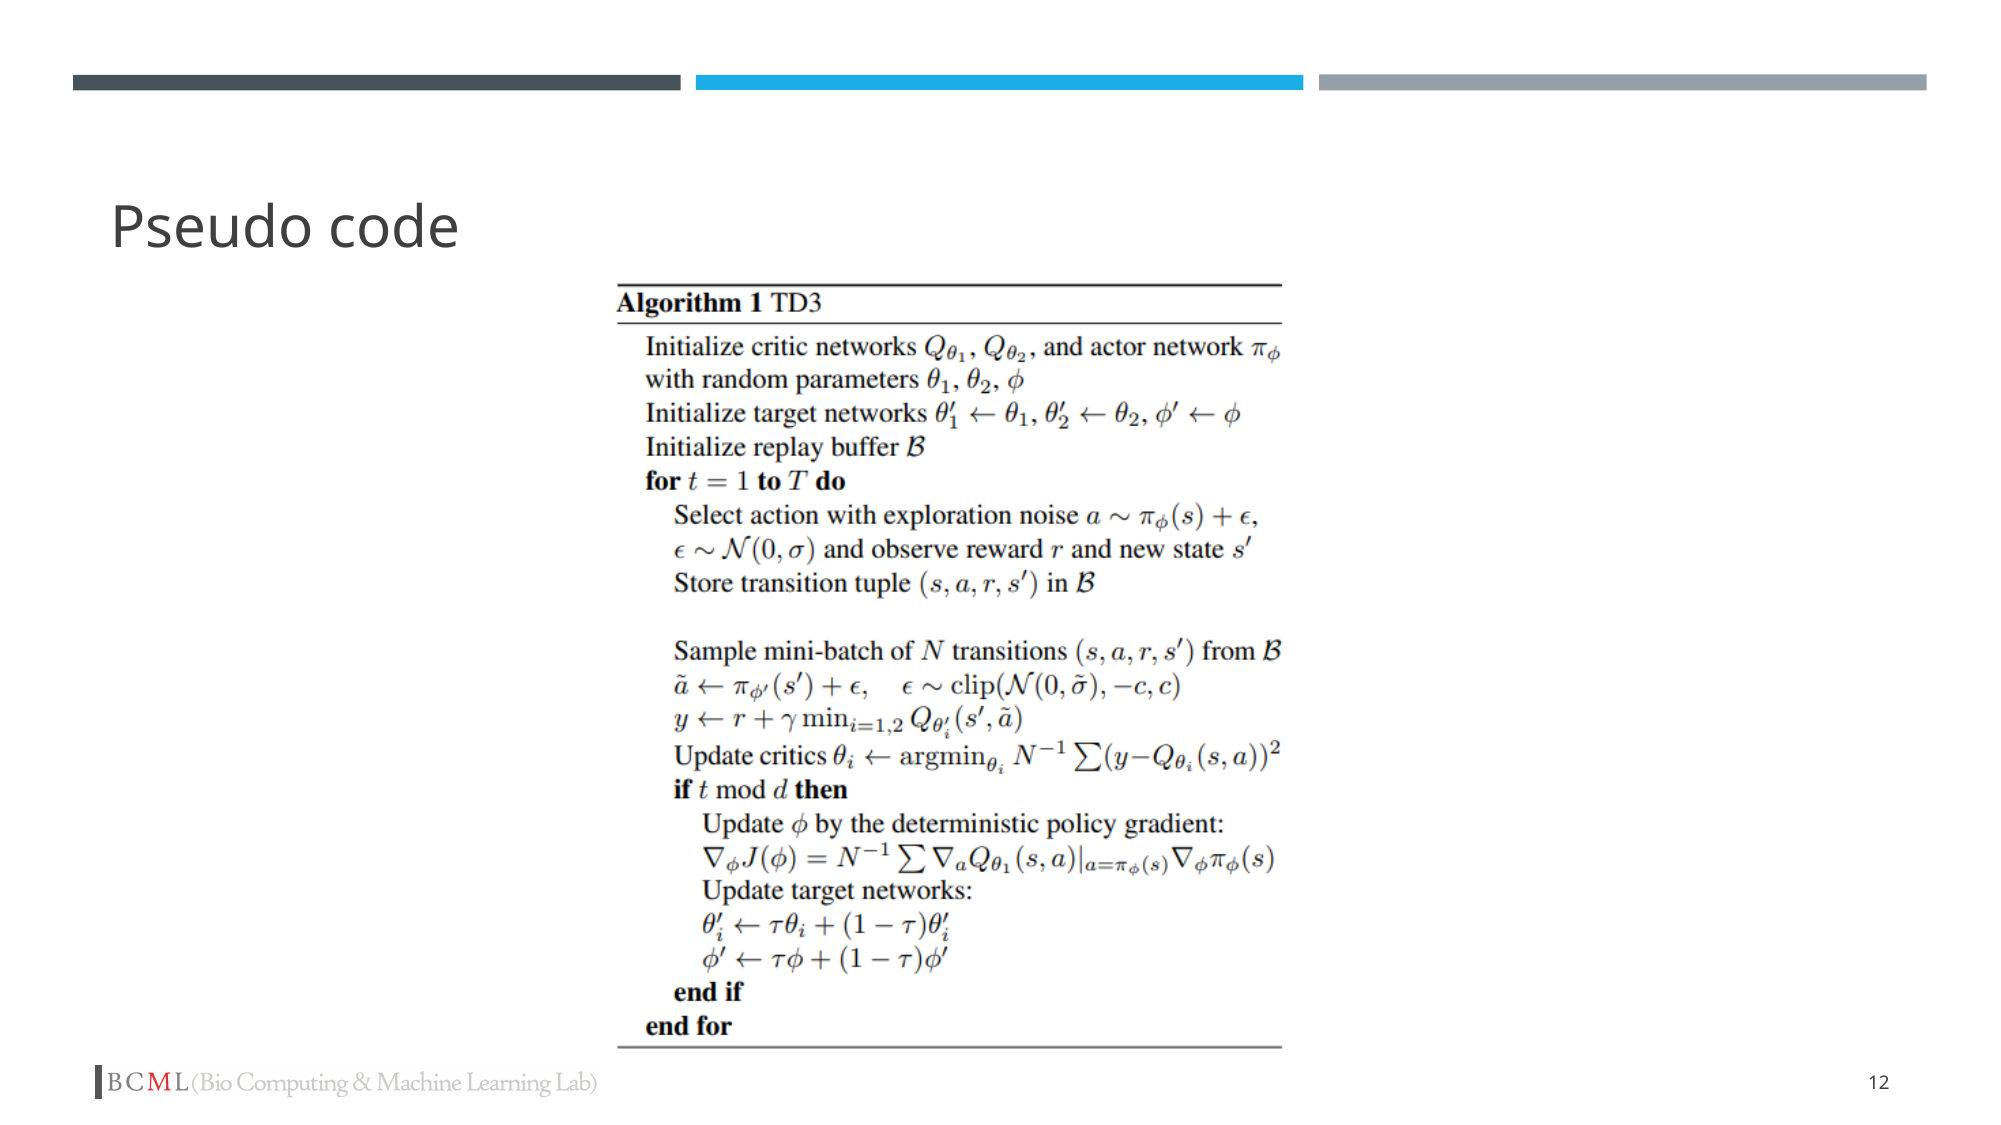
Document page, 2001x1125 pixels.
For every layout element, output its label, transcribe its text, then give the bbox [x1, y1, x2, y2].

picture [94, 267, 1300, 1099]
title Pseudo code [95, 115, 1905, 267]
slide_number 12 [1732, 1053, 1905, 1114]
